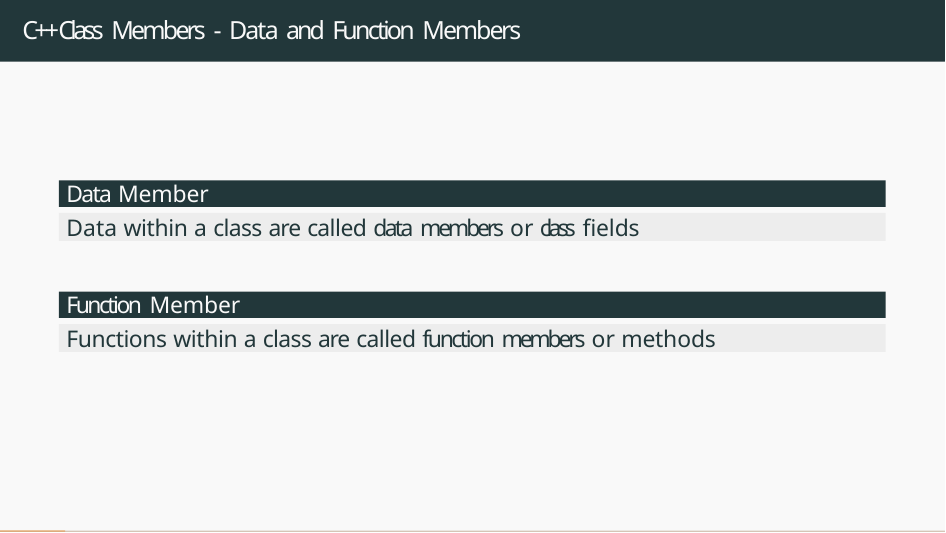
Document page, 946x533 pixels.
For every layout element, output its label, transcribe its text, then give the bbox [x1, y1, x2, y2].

text_box Data within a class are called data members or class fields [58, 212, 886, 241]
text_box Data Member [58, 180, 886, 207]
text_box Function Member [58, 291, 886, 318]
title C++ Class Members - Data and Function Members [20, 12, 711, 104]
text_box Functions within a class are called function members or methods [58, 324, 886, 352]
